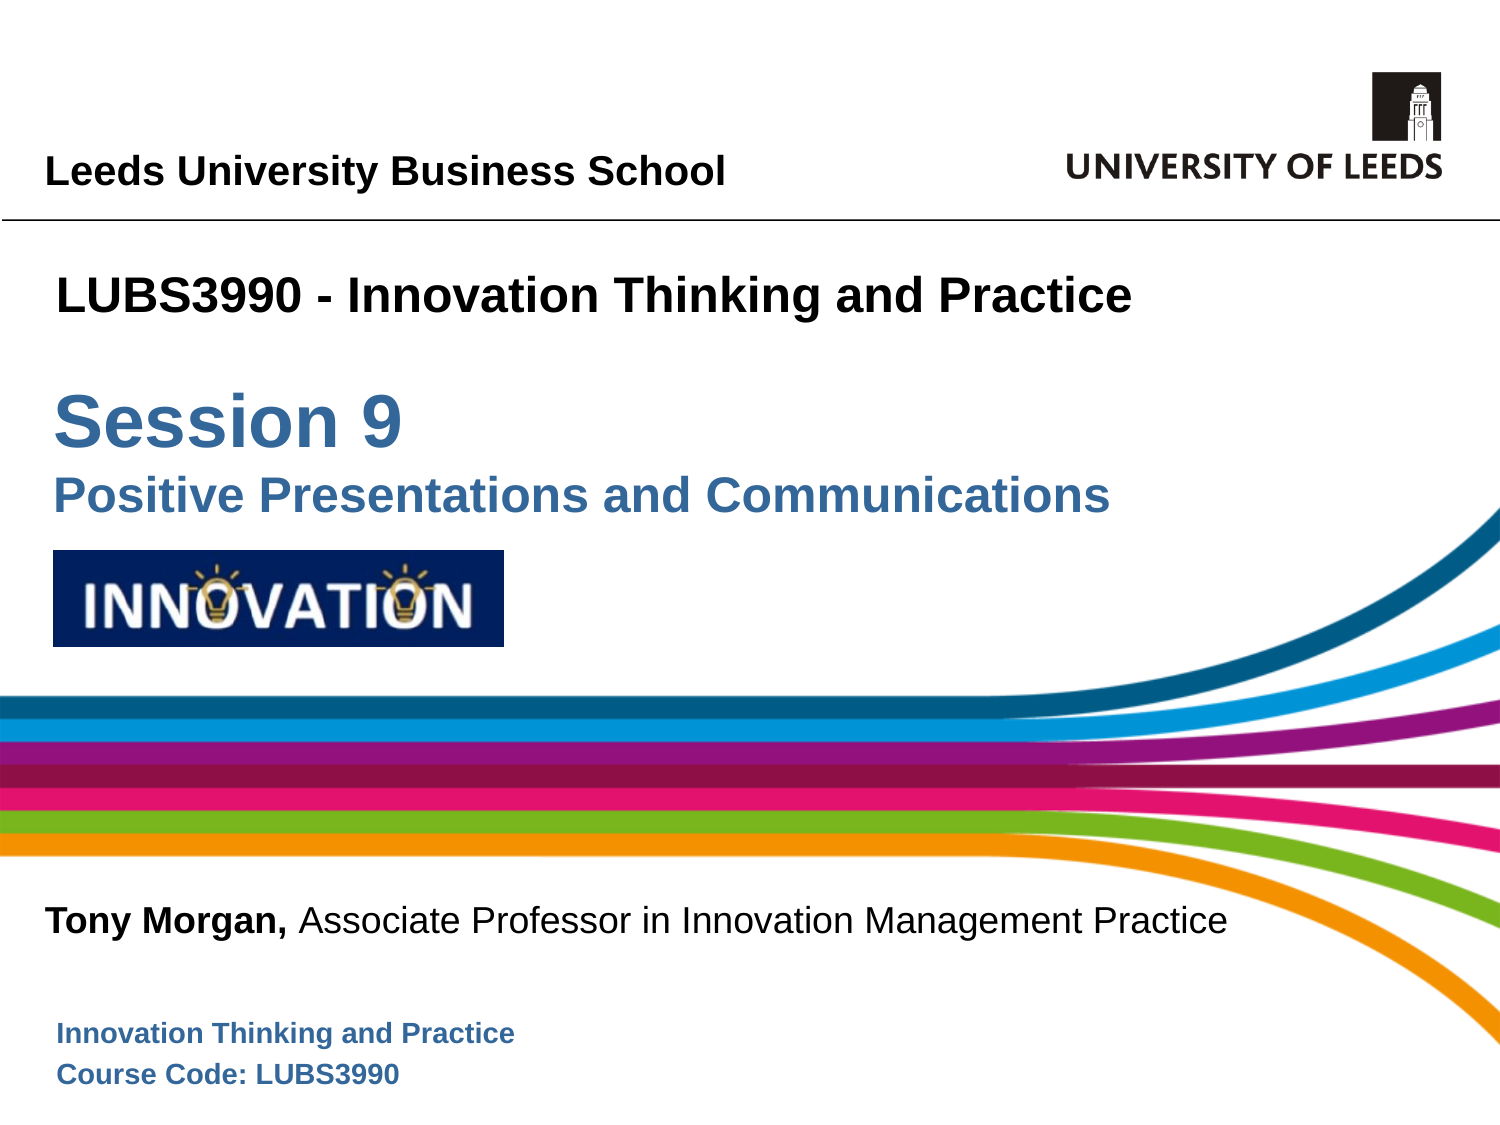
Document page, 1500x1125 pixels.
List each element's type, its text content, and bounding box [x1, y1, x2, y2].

subtitle LUBS3990 - Innovation Thinking and Practice [40, 255, 1253, 374]
picture [0, 649, 1500, 1125]
picture [1010, 541, 1500, 719]
picture [0, 388, 1500, 697]
text_box Tony Morgan, Associate Professor in Innovation Management Practice [30, 888, 1416, 1073]
picture [1067, 72, 1442, 179]
text_box Innovation Thinking and Practice Course Code: LUBS3990 [41, 1073, 1092, 1125]
title Session 9 Positive Presentations and Communications [37, 288, 1238, 606]
